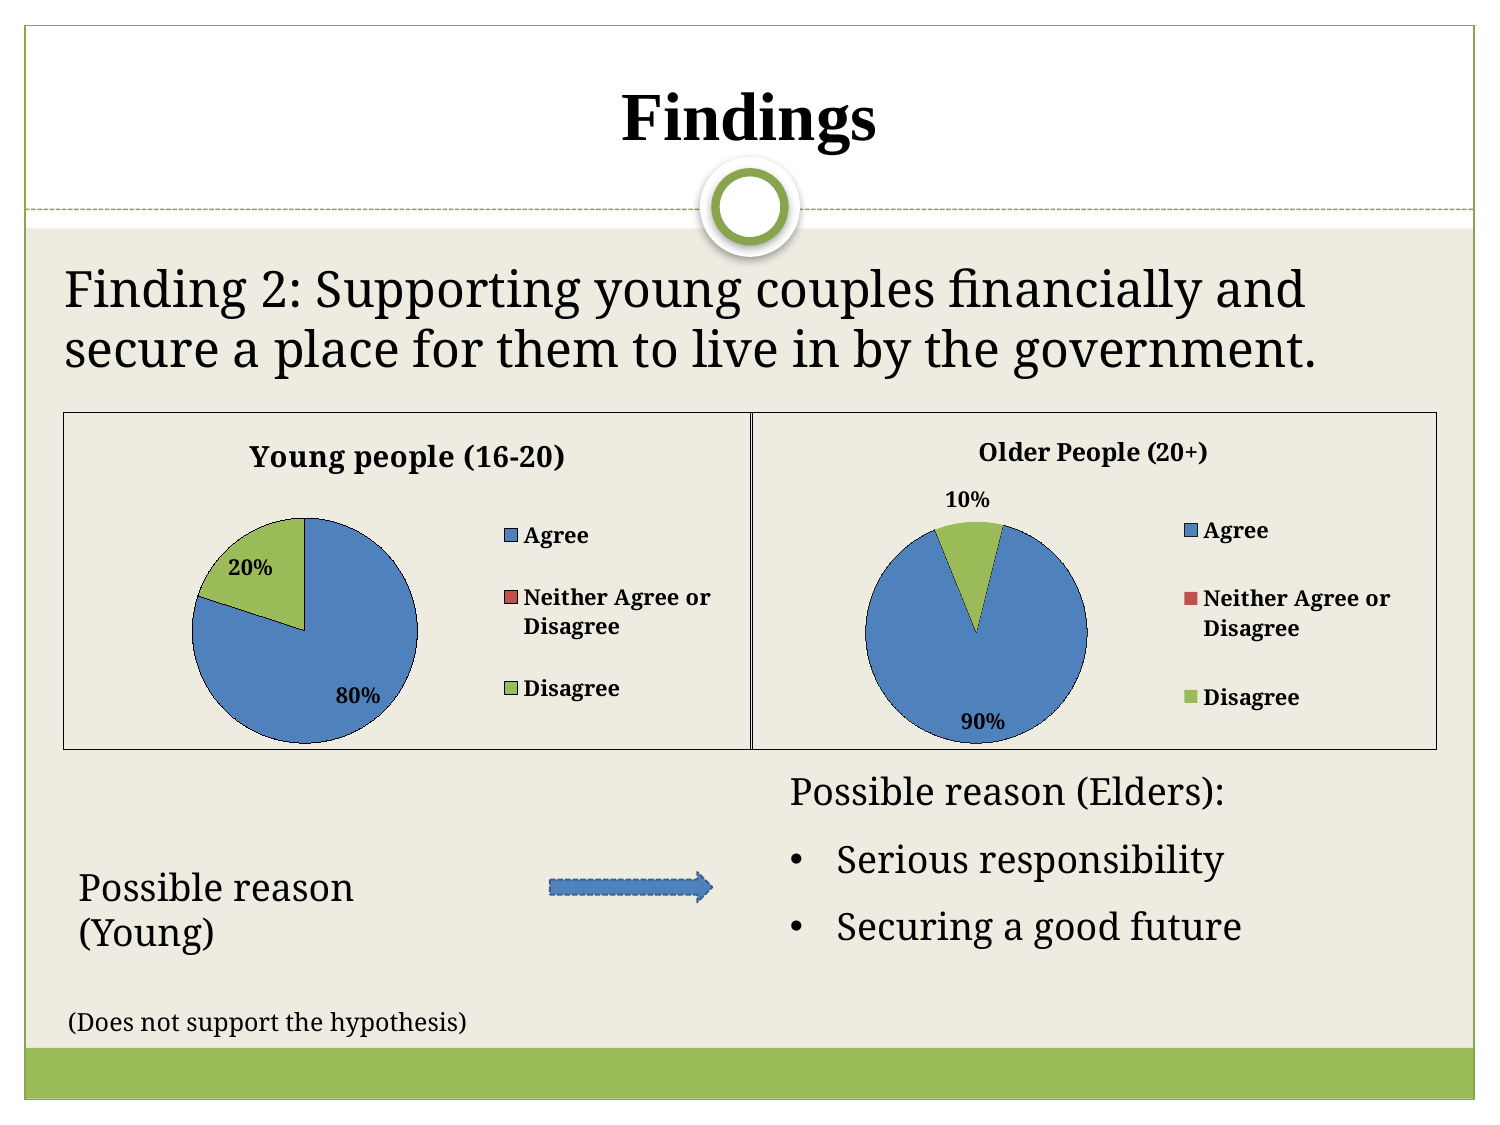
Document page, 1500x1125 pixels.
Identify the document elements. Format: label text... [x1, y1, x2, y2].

text_box Possible reason (Young) [63, 856, 502, 962]
text_box Possible reason (Elders): Serious responsibility Securing a good future [774, 762, 1338, 1001]
title Findings [49, 37, 1450, 162]
list Finding 2: Supporting young couples financially and secure a place for them to live in by the government. [49, 250, 1445, 1001]
text_box [548, 871, 714, 904]
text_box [63, 412, 1437, 751]
text_box (Does not support the hypothesis) [53, 999, 483, 1044]
